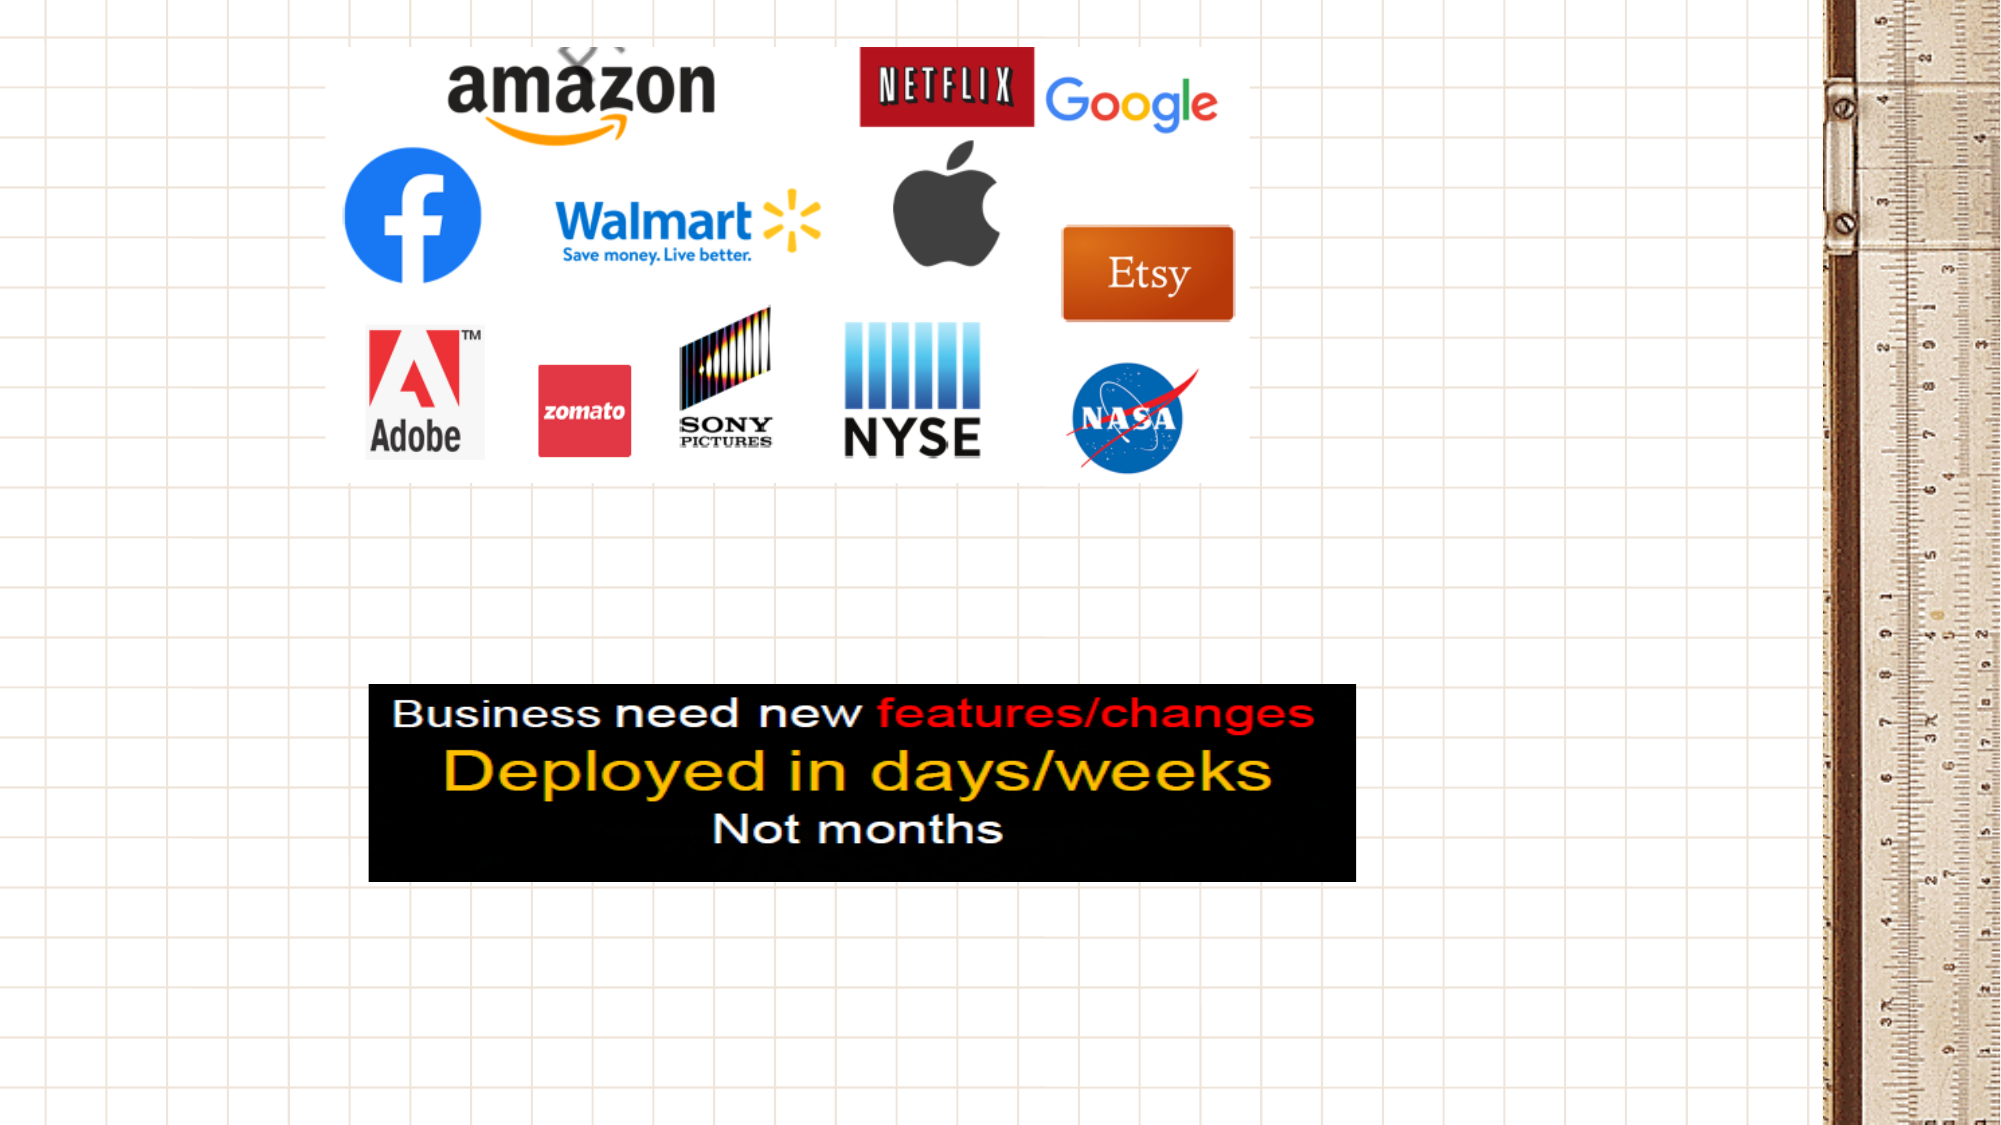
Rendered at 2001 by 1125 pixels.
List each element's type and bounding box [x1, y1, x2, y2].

picture [1823, 0, 2000, 1125]
picture [368, 684, 1357, 882]
picture [325, 46, 1250, 482]
